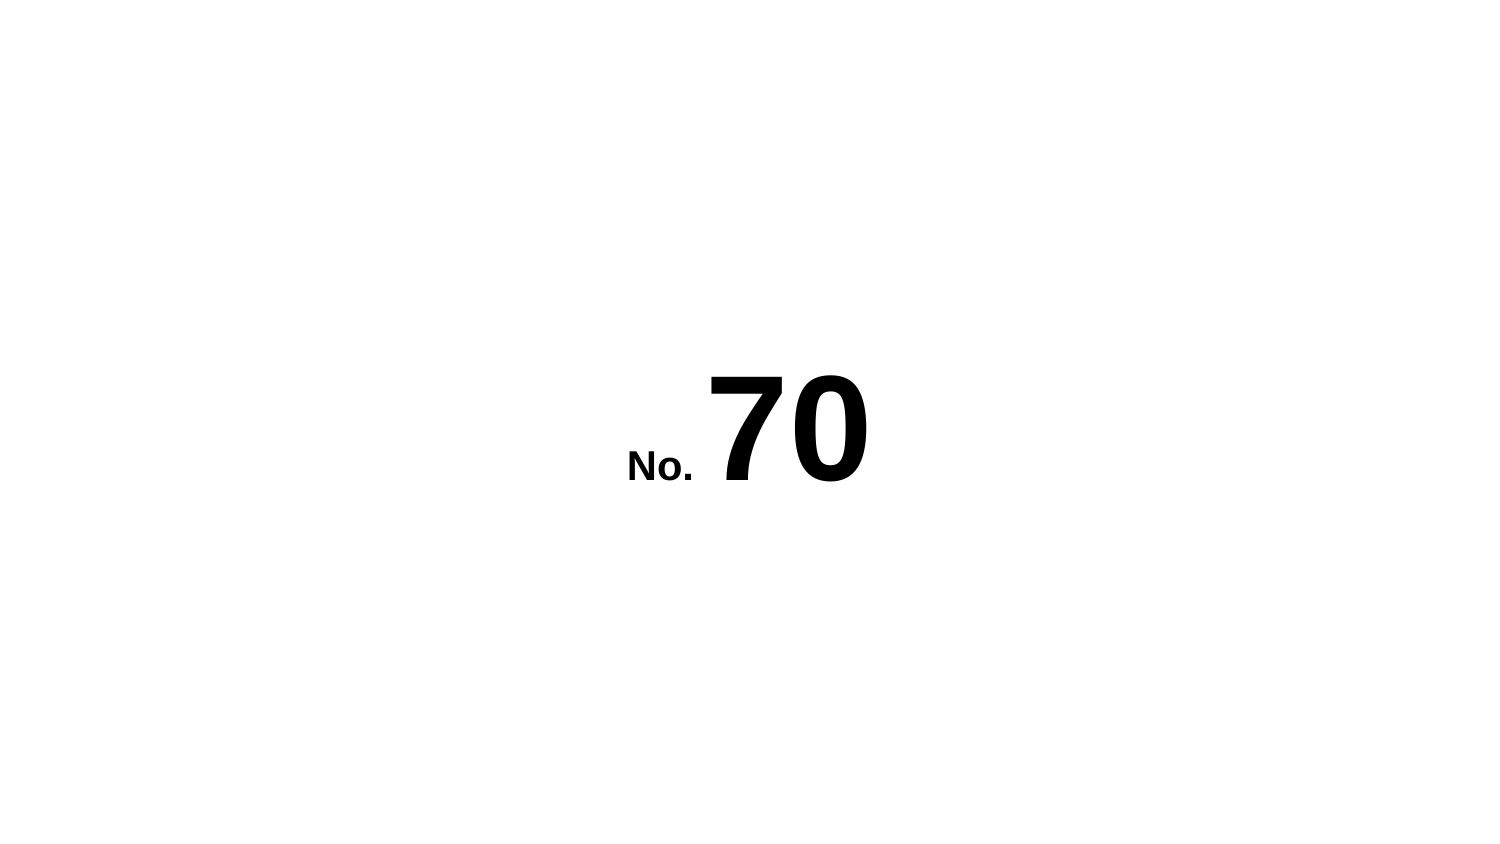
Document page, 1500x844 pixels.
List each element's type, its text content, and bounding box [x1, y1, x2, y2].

text_box No. 70 [612, 323, 888, 519]
